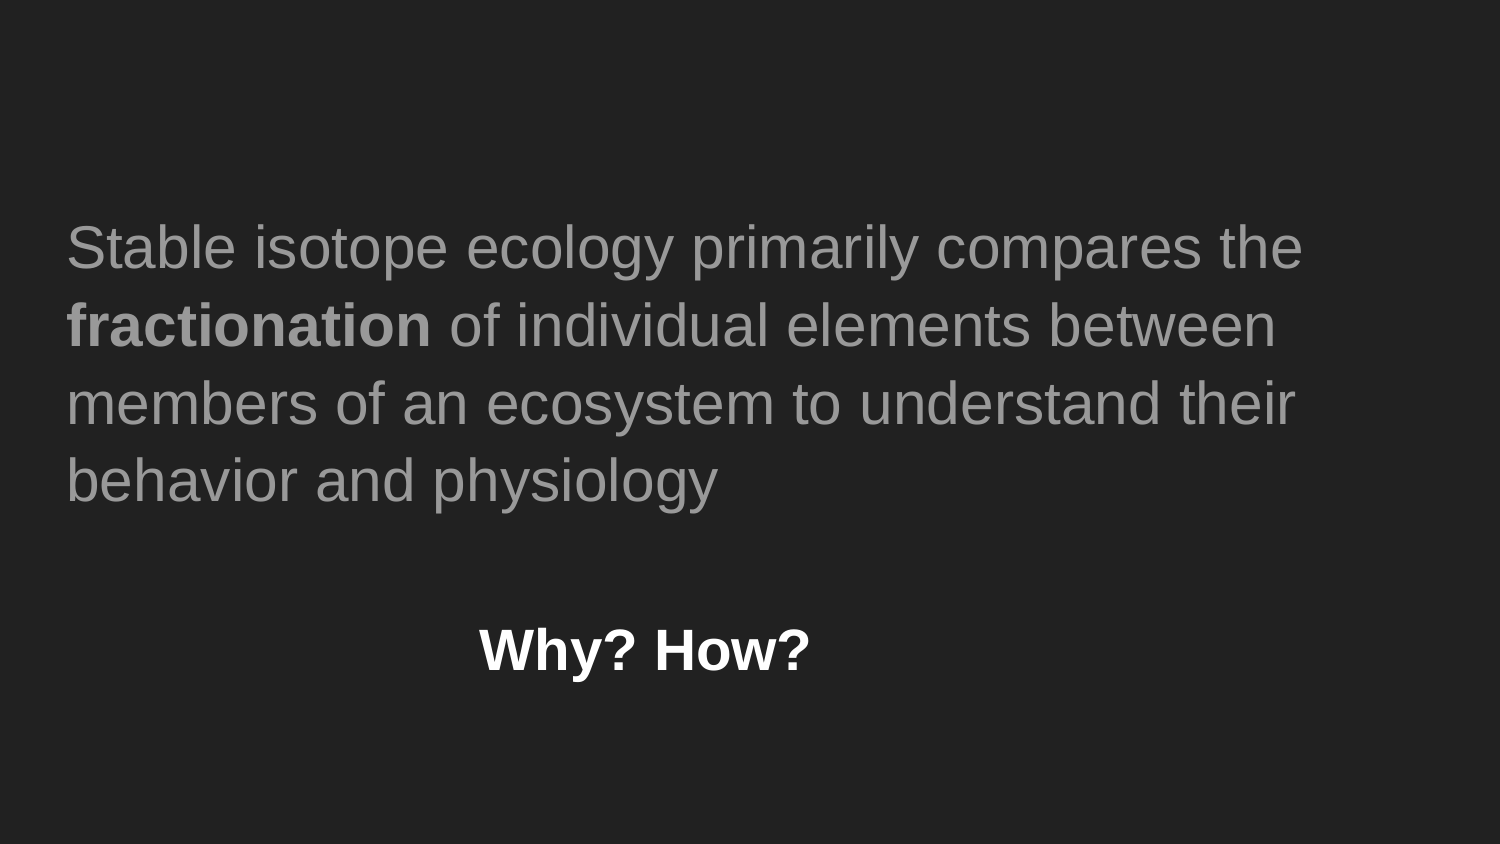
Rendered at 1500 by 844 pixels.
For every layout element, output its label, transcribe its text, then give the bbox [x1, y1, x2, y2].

text_box Why? How? [464, 596, 997, 743]
list Stable isotope ecology primarily compares the fractionation of individual elements between members of an ecosystem to understand their behavior and physiology [51, 189, 1449, 750]
